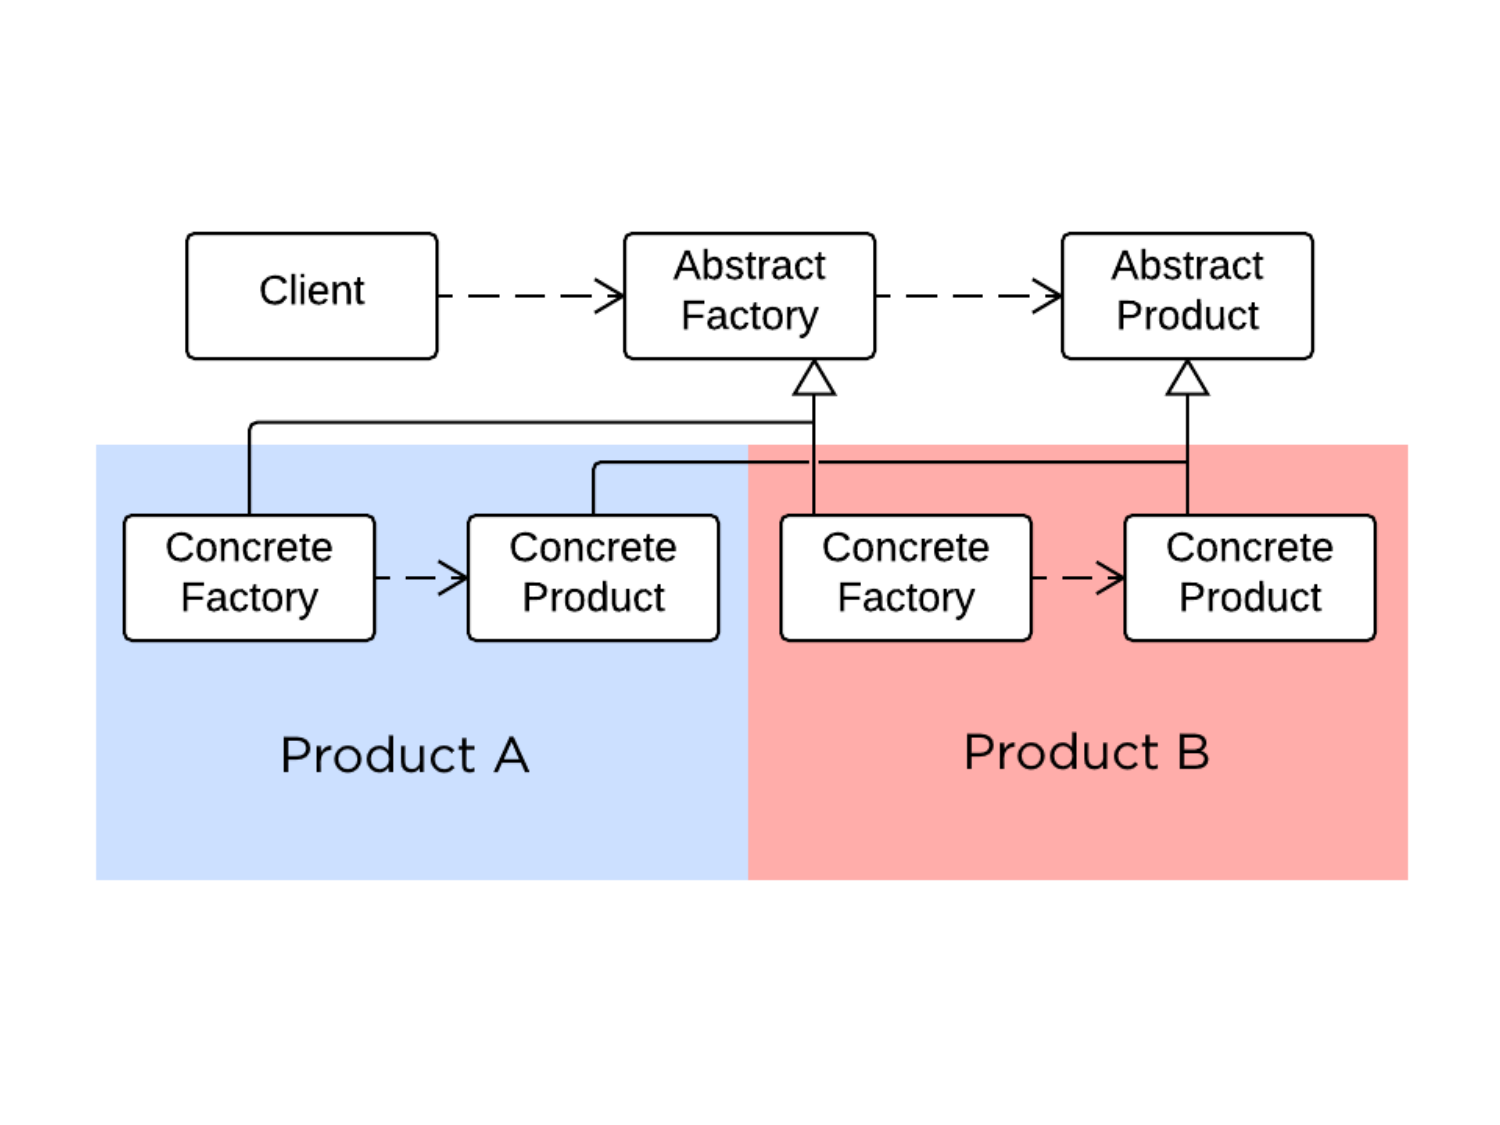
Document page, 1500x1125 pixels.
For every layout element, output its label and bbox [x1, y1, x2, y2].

picture [62, 171, 1438, 954]
